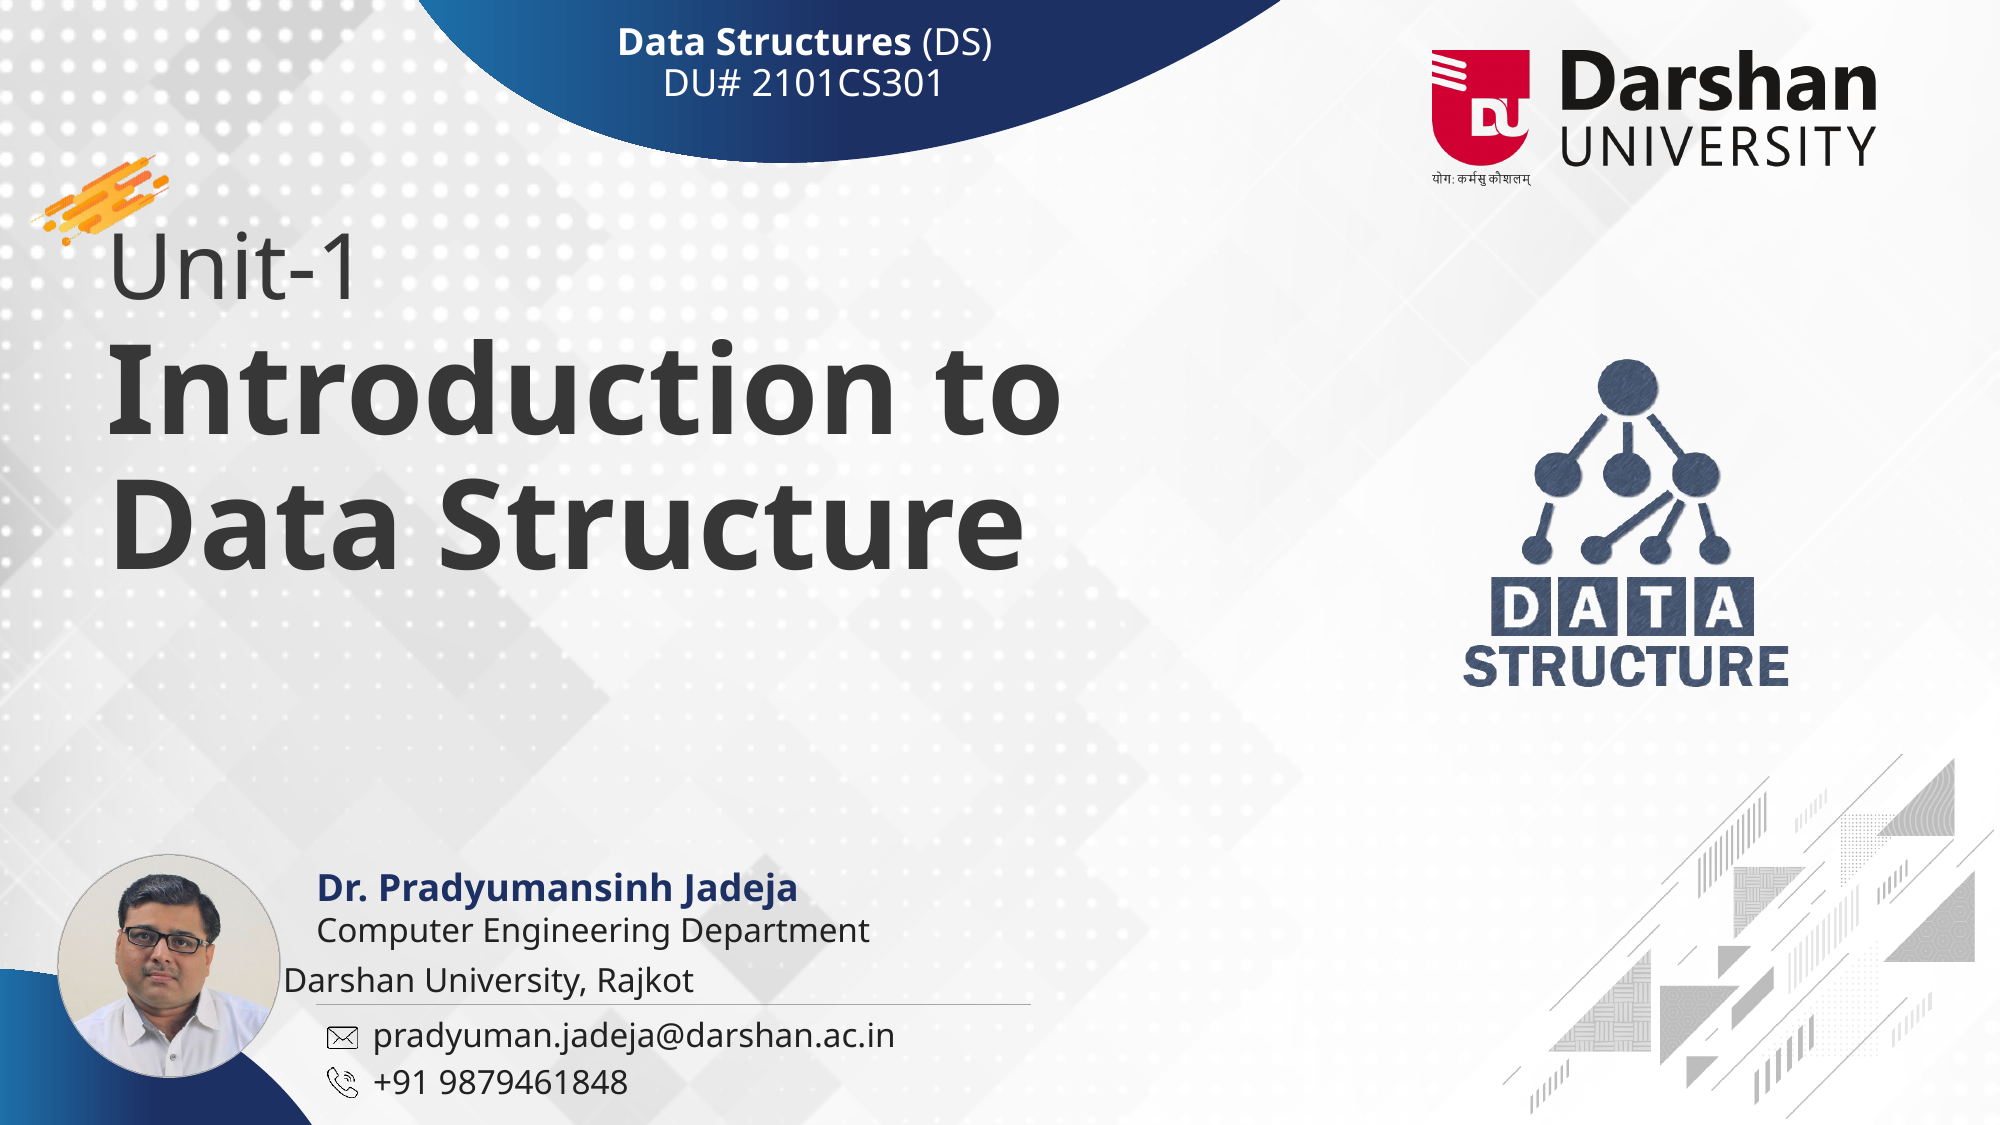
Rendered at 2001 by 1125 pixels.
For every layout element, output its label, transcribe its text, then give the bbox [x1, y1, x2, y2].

list Data Structures (DS) DU# 2101CS301 [423, 3, 1186, 124]
picture [327, 1067, 358, 1098]
list +91 9879461848 [358, 1059, 972, 1108]
picture [57, 854, 280, 1077]
list Computer Engineering Department [301, 913, 915, 956]
title Unit-1 Introduction to Data Structure [91, 184, 1250, 605]
list Dr. Pradyumansinh Jadeja [301, 865, 1217, 913]
picture [1432, 50, 1876, 186]
picture [10, 137, 189, 265]
list pradyuman.jadeja@darshan.ac.in [357, 1013, 971, 1061]
picture [327, 1022, 357, 1053]
